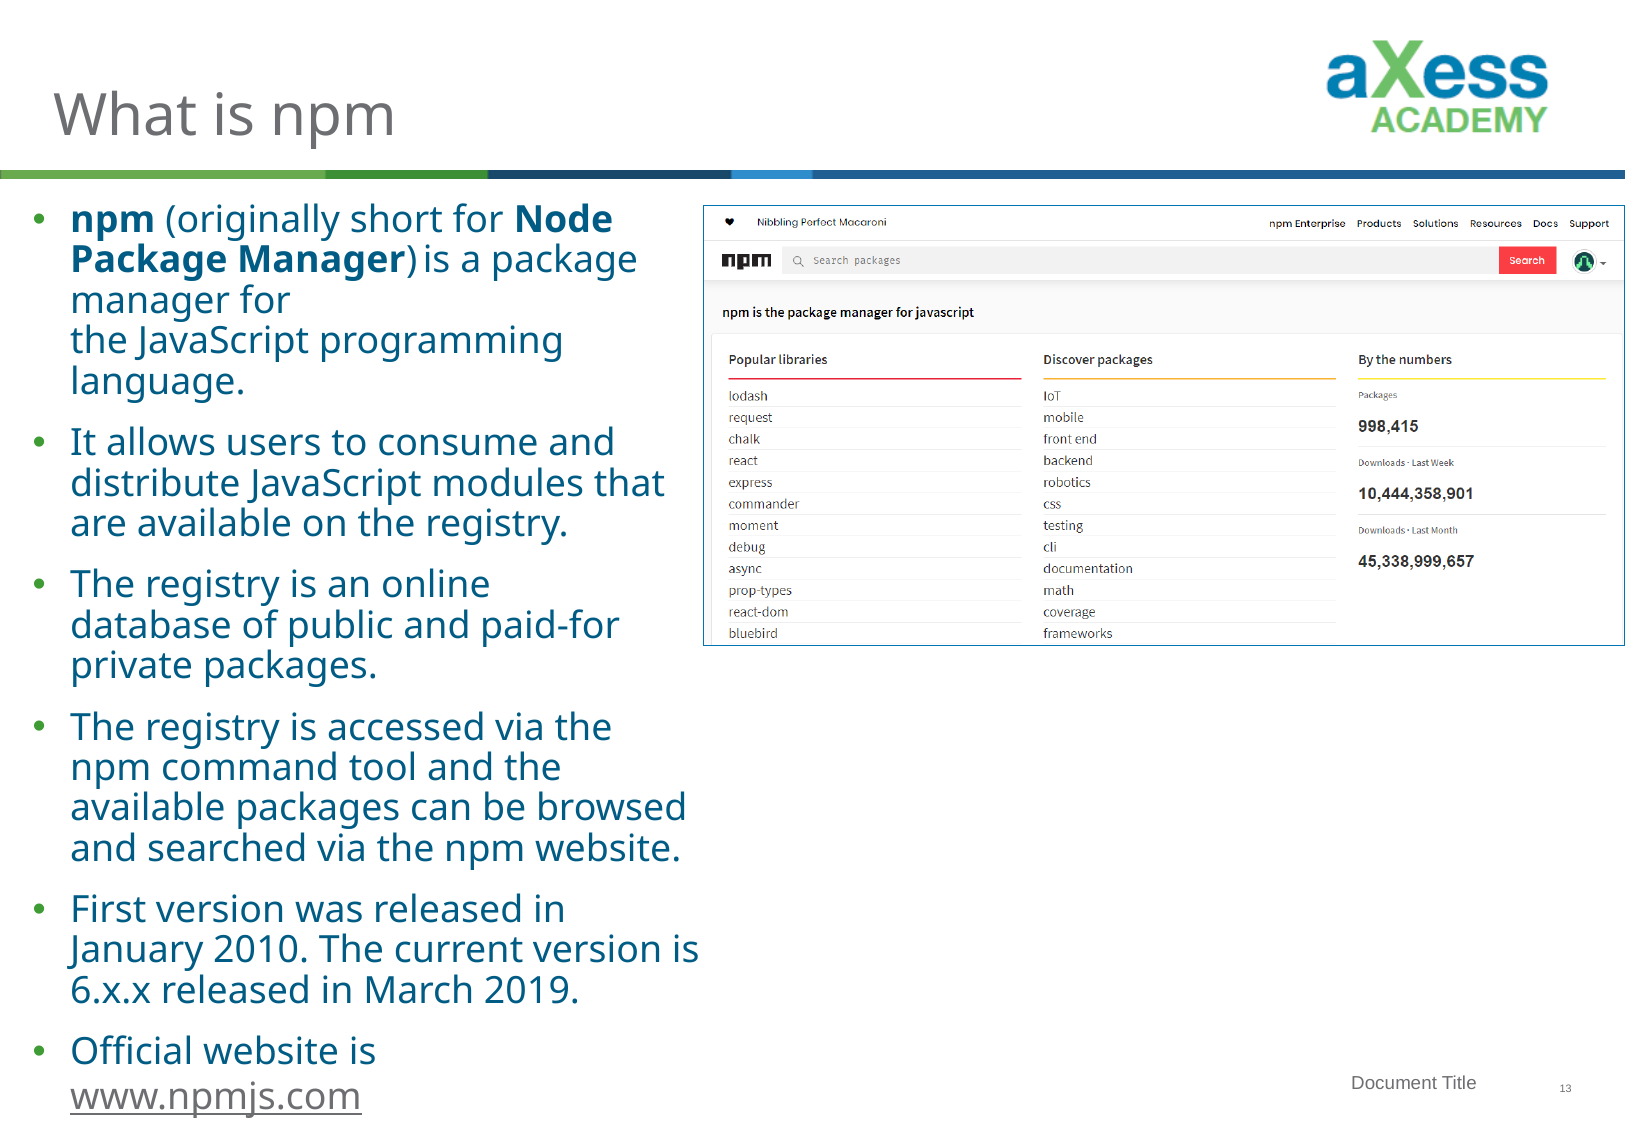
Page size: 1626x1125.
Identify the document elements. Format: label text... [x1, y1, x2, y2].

picture [1288, 30, 1574, 147]
picture [0, 170, 1625, 179]
list npm (originally short for Node Package Manager) is a package manager for the JavaScript programming language. It allows users to consume and distribute JavaScript modules that are available on the registry. The registry is an online database of public and paid-for private packages. The registry is accessed via the npm command tool and the available packages can be browsed and searched via the npm website. First version was released in January 2010. The current version is 6.x.x released in March 2019. Official website is www.npmjs.com [32, 200, 704, 1093]
title What is npm [53, 32, 1573, 148]
picture [705, 207, 1623, 644]
